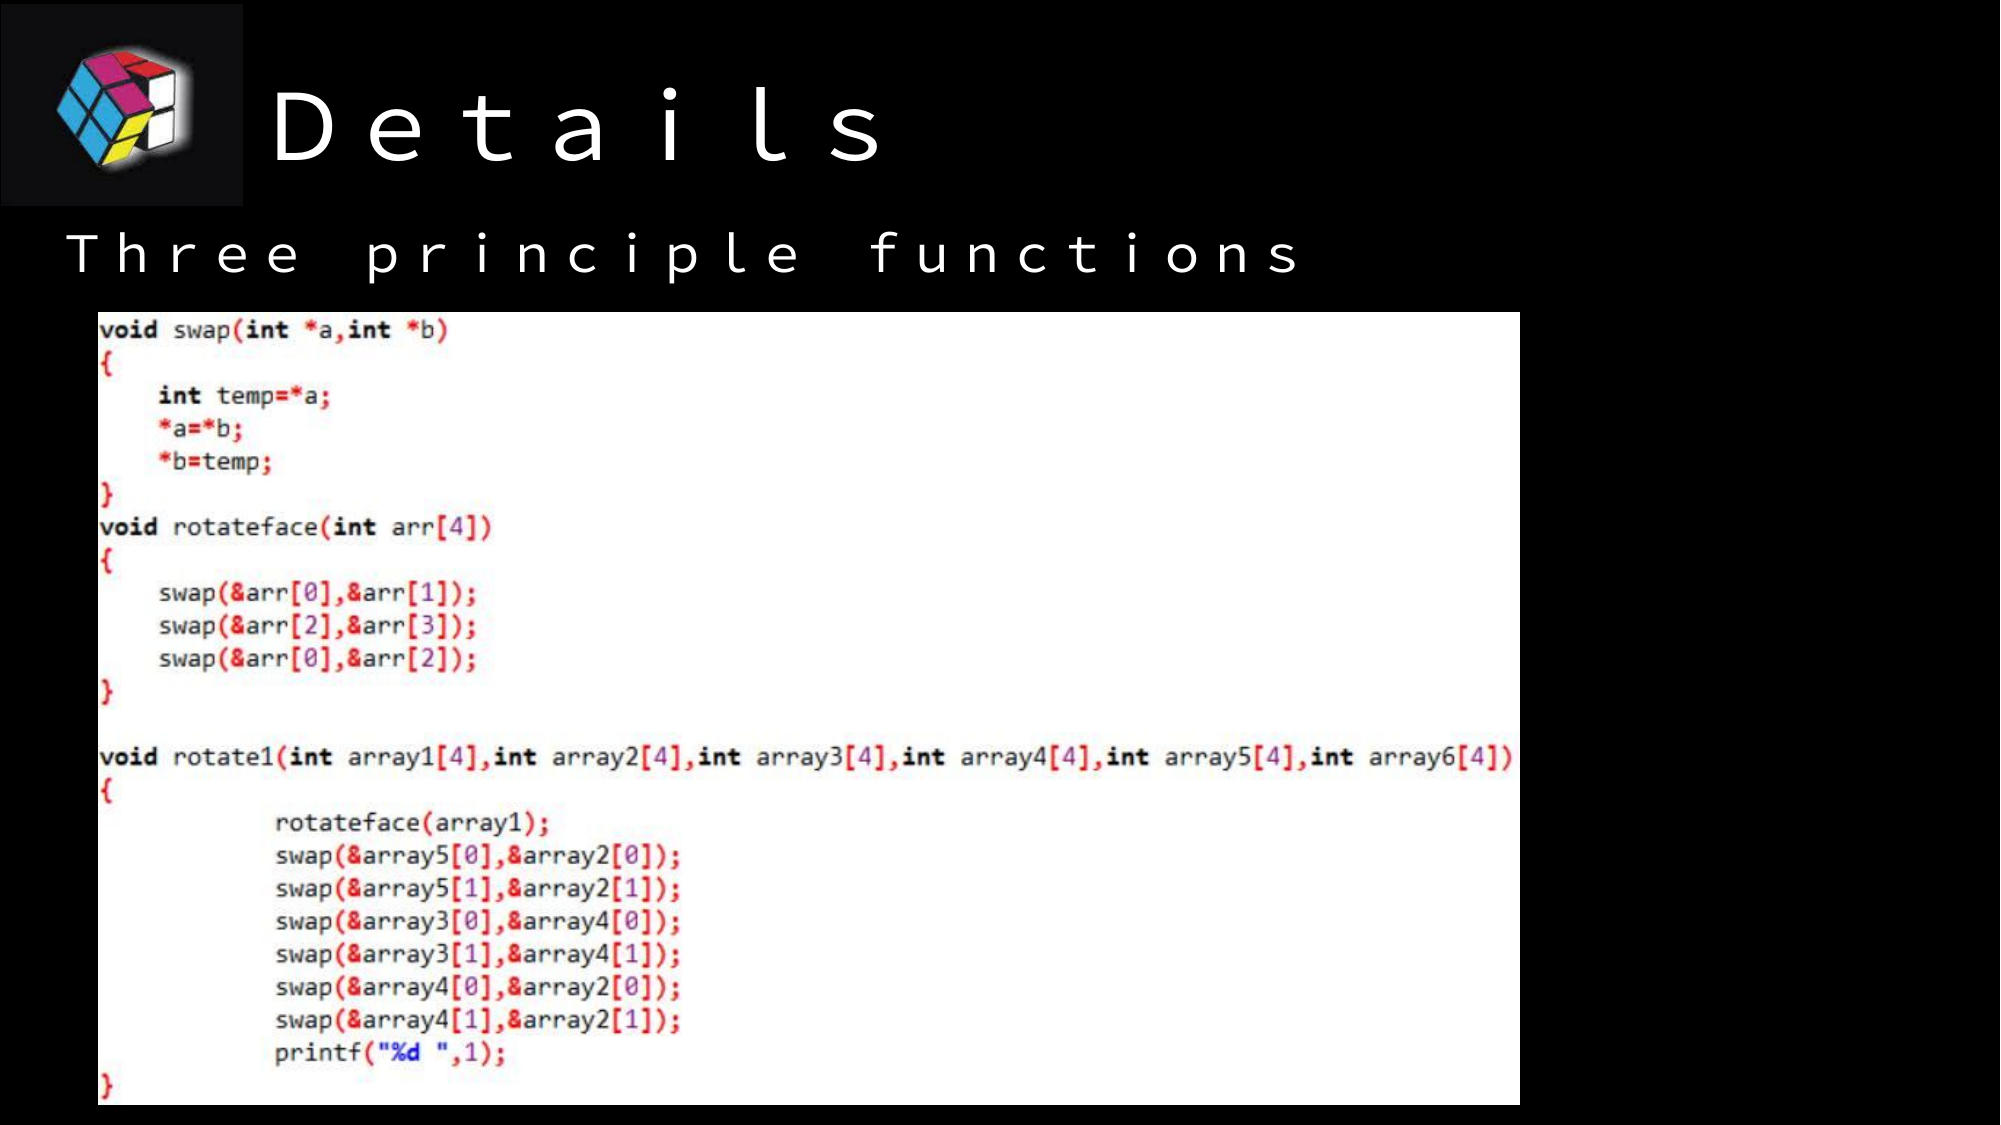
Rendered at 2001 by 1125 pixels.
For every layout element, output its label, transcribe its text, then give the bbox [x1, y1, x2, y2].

picture [1, 4, 243, 206]
text_box Ｔｈｒｅｅ ｐｒｉｎｃｉｐｌｅ ｆｕｎｃｔｉｏｎｓ [42, 214, 1575, 290]
title Ｄｅｔａｉｌｓ [243, 22, 934, 214]
picture [98, 312, 1520, 1105]
